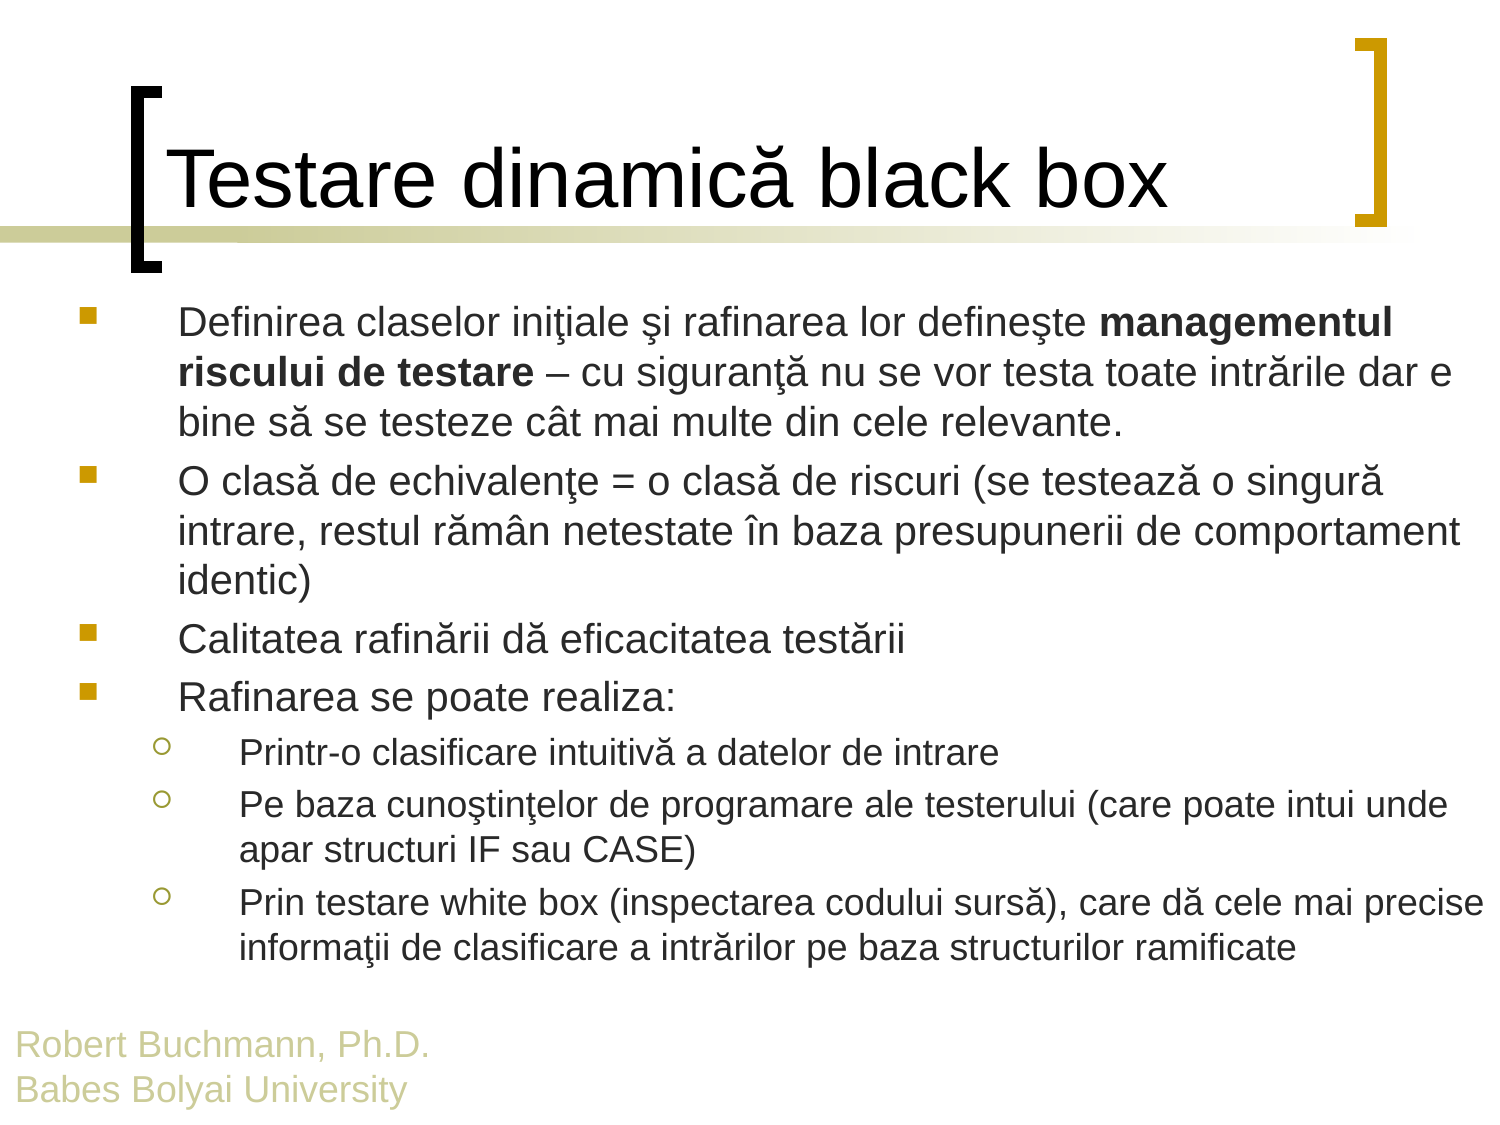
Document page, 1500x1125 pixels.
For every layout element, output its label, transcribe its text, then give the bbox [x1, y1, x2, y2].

title Testare dinamică black box [149, 0, 1413, 232]
list Definirea claselor iniţiale şi rafinarea lor defineşte managementul riscului de testare – cu siguranţă nu se vor testa toate intrările dar e bine să se testeze cât mai multe din cele relevante. O clasă de echivalenţe = o clasă de riscuri (se testează o singură intrare, restul rămân netestate în baza presupunerii de comportament identic) Calitatea rafinării dă eficacitatea testării Rafinarea se poate realiza: Printr-o clasificare intuitivă a datelor de intrare Pe baza cunoştinţelor de programare ale testerului (care poate intui unde apar structuri IF sau CASE) Prin testare white box (inspectarea codului sursă), care dă cele mai precise informaţii de clasificare a intrărilor pe baza structurilor ramificate [62, 287, 1500, 1125]
